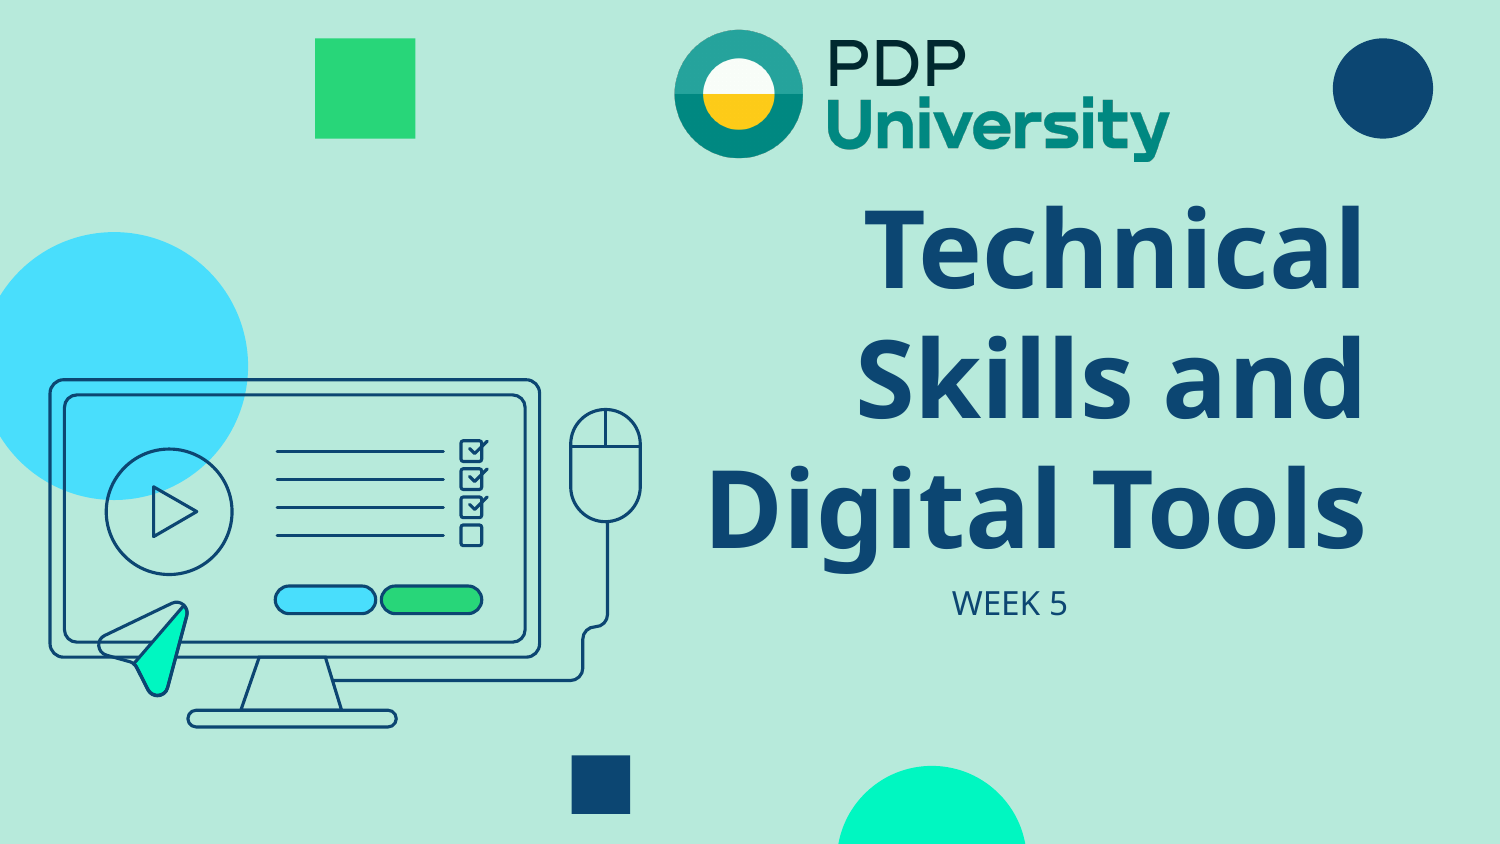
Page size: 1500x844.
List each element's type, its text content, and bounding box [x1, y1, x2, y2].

title Technical Skills and Digital Tools [637, 162, 1383, 566]
subtitle WEEK 5 [644, 566, 1383, 637]
picture [673, 28, 1171, 163]
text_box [49, 379, 641, 728]
text_box [0, 232, 249, 481]
